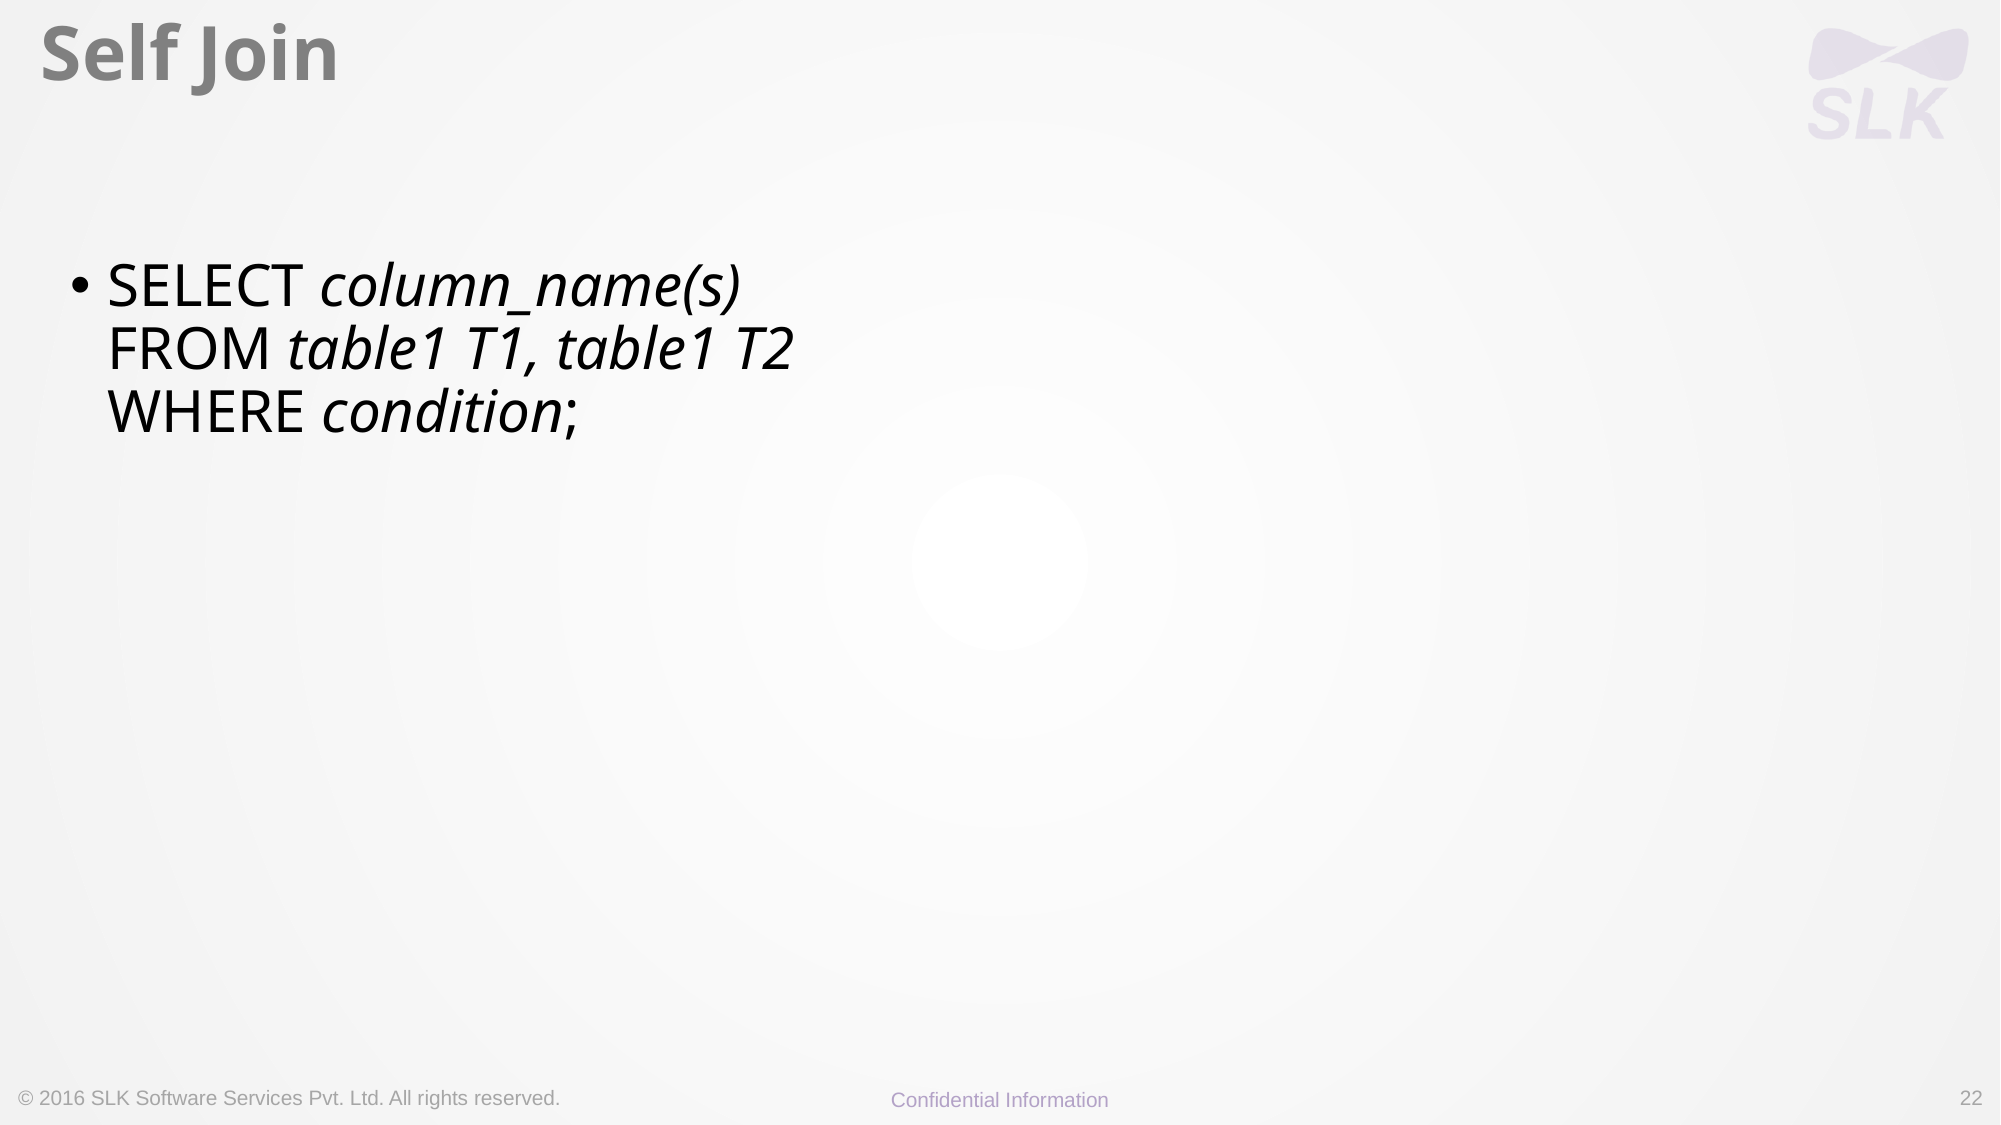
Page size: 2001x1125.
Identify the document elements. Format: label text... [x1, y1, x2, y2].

list SELECT column_name(s) FROM table1 T1, table1 T2 WHERE condition; [55, 248, 1675, 983]
title Self Join [26, 8, 1750, 87]
